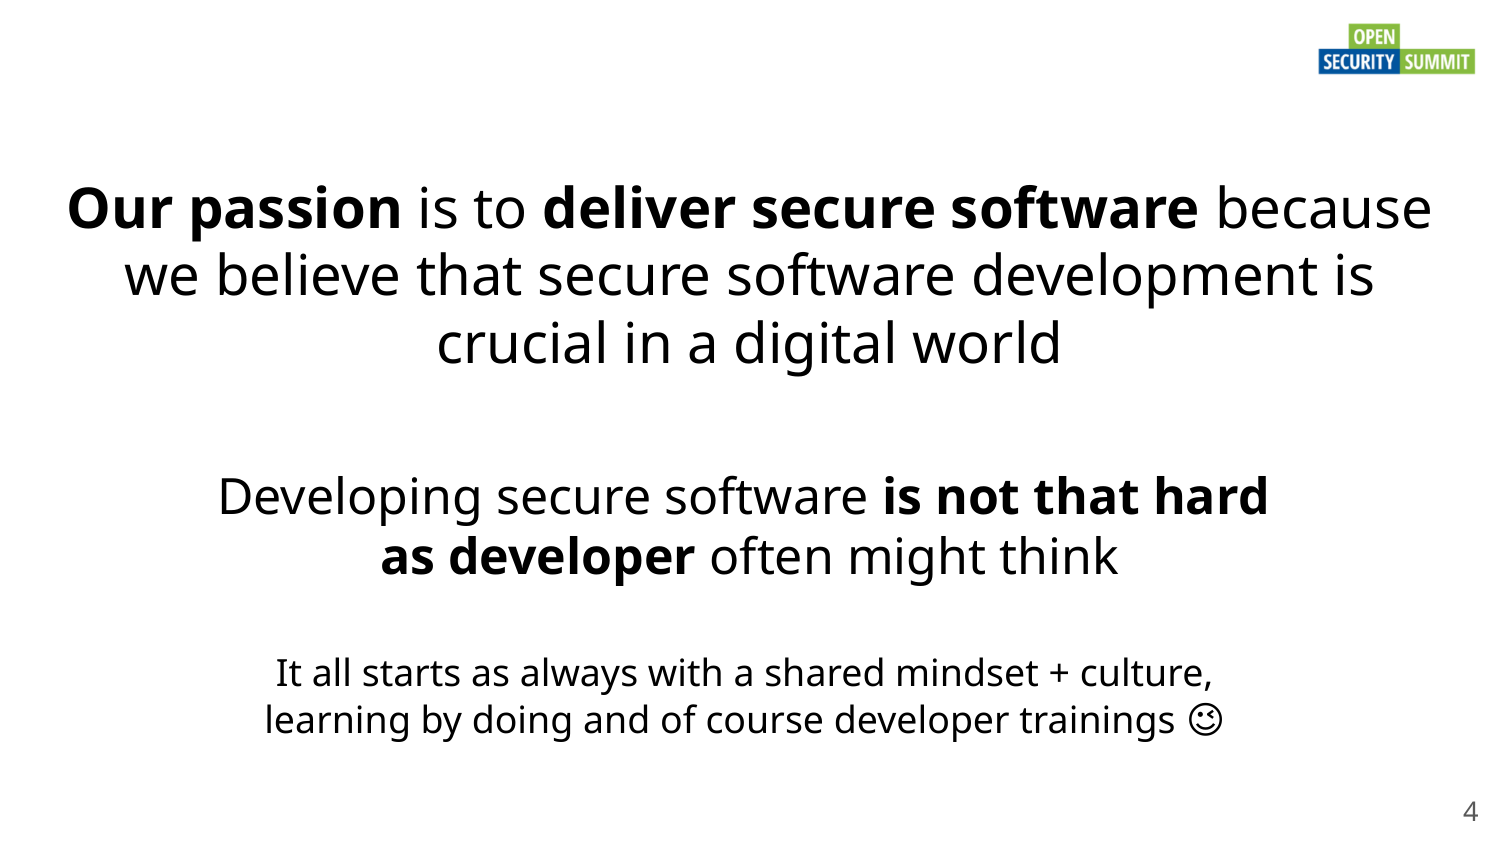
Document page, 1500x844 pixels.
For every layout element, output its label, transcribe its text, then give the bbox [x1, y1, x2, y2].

slide_number ‹#› [1403, 779, 1494, 844]
picture [1298, 12, 1494, 94]
title Our passion is to deliver secure software because we believe that secure software development is crucial in a digital world Developing secure software is not that hard as developer often might think It all starts as always with a shared mindset + culture, learning by doing and of course developer trainings 😉 [51, 106, 1449, 741]
